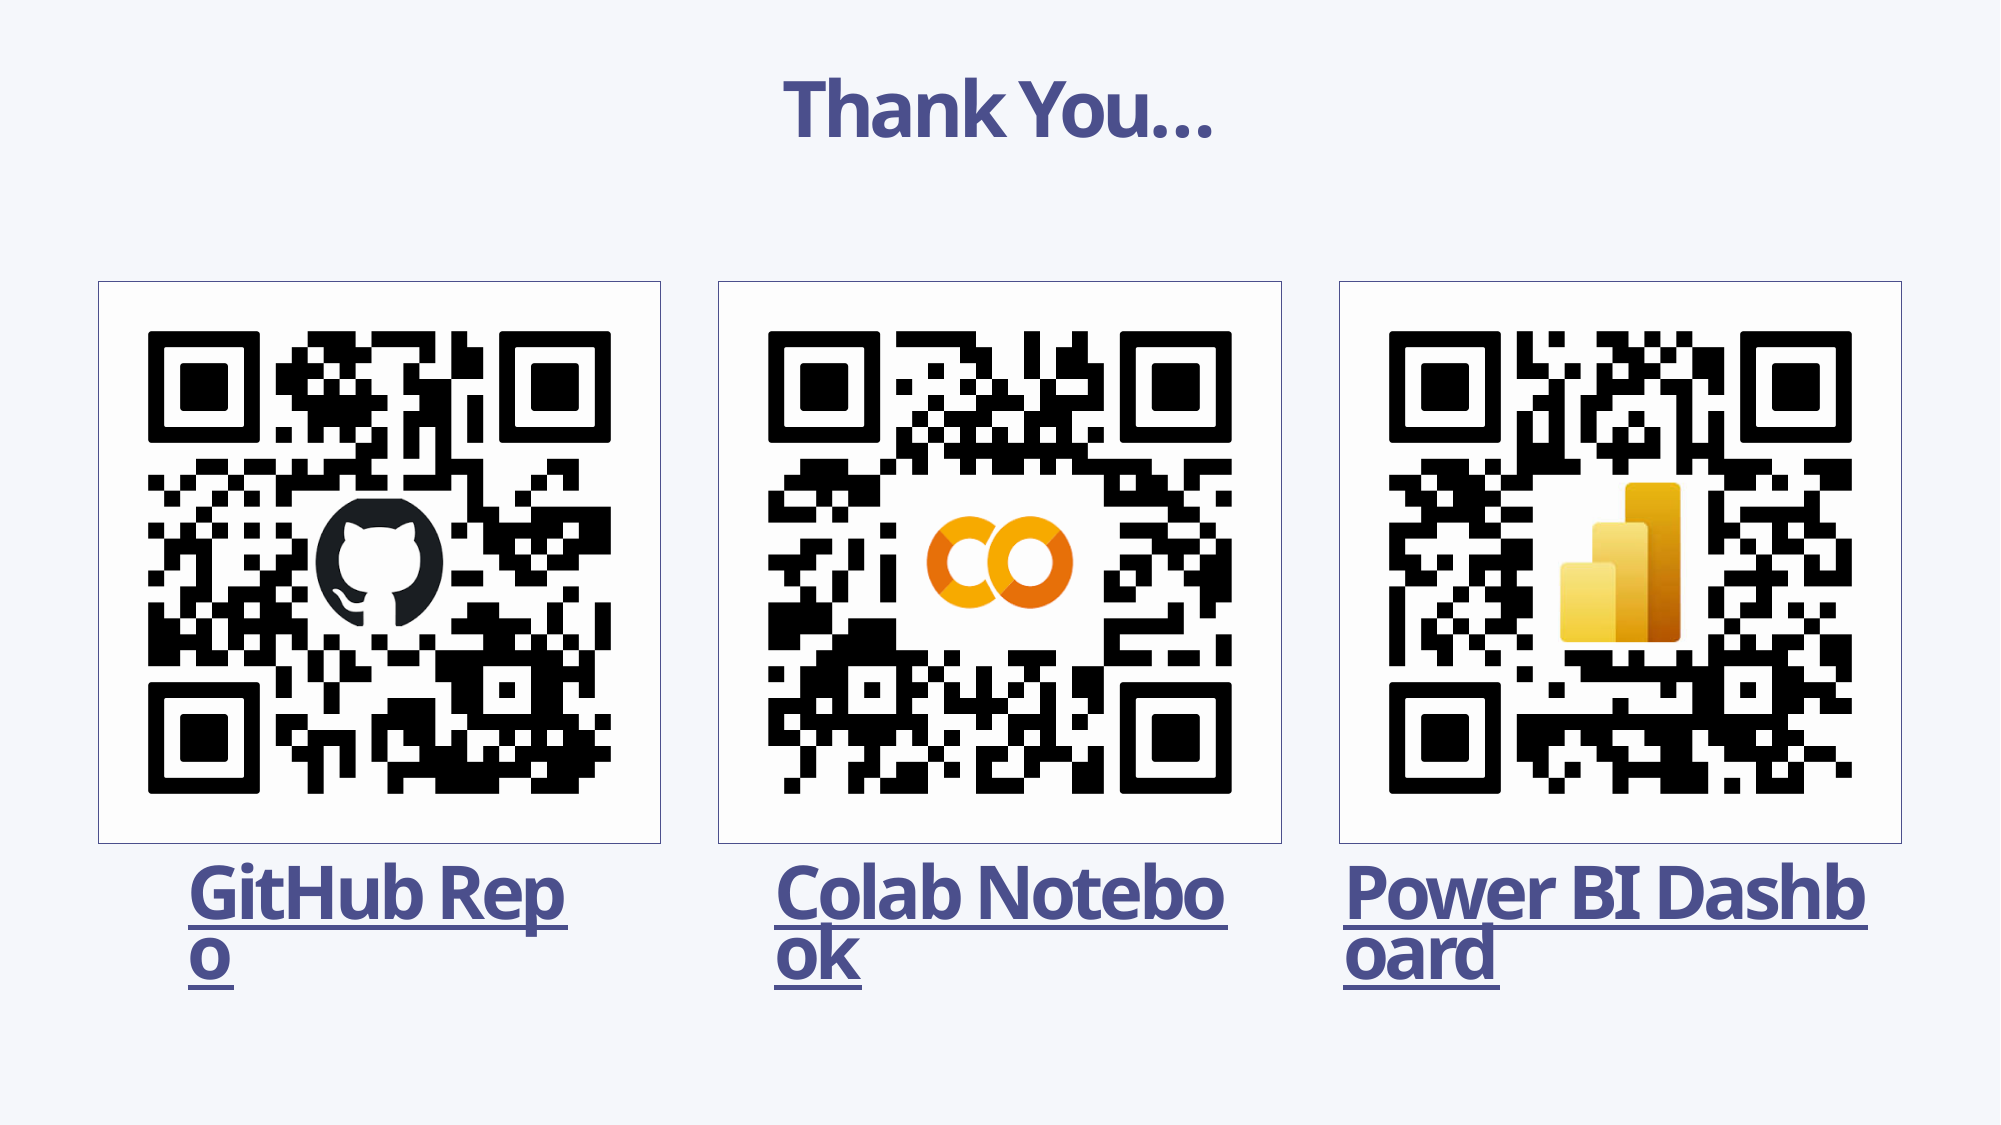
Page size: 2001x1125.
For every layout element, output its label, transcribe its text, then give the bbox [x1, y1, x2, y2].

text_box GitHub Repo [187, 853, 572, 962]
picture [98, 281, 661, 844]
picture [718, 281, 1282, 844]
text_box Colab Notebook [774, 853, 1226, 962]
text_box Thank You… [0, 62, 2000, 154]
text_box Power BI Dashboard [1343, 852, 1898, 962]
picture [1338, 281, 1902, 844]
